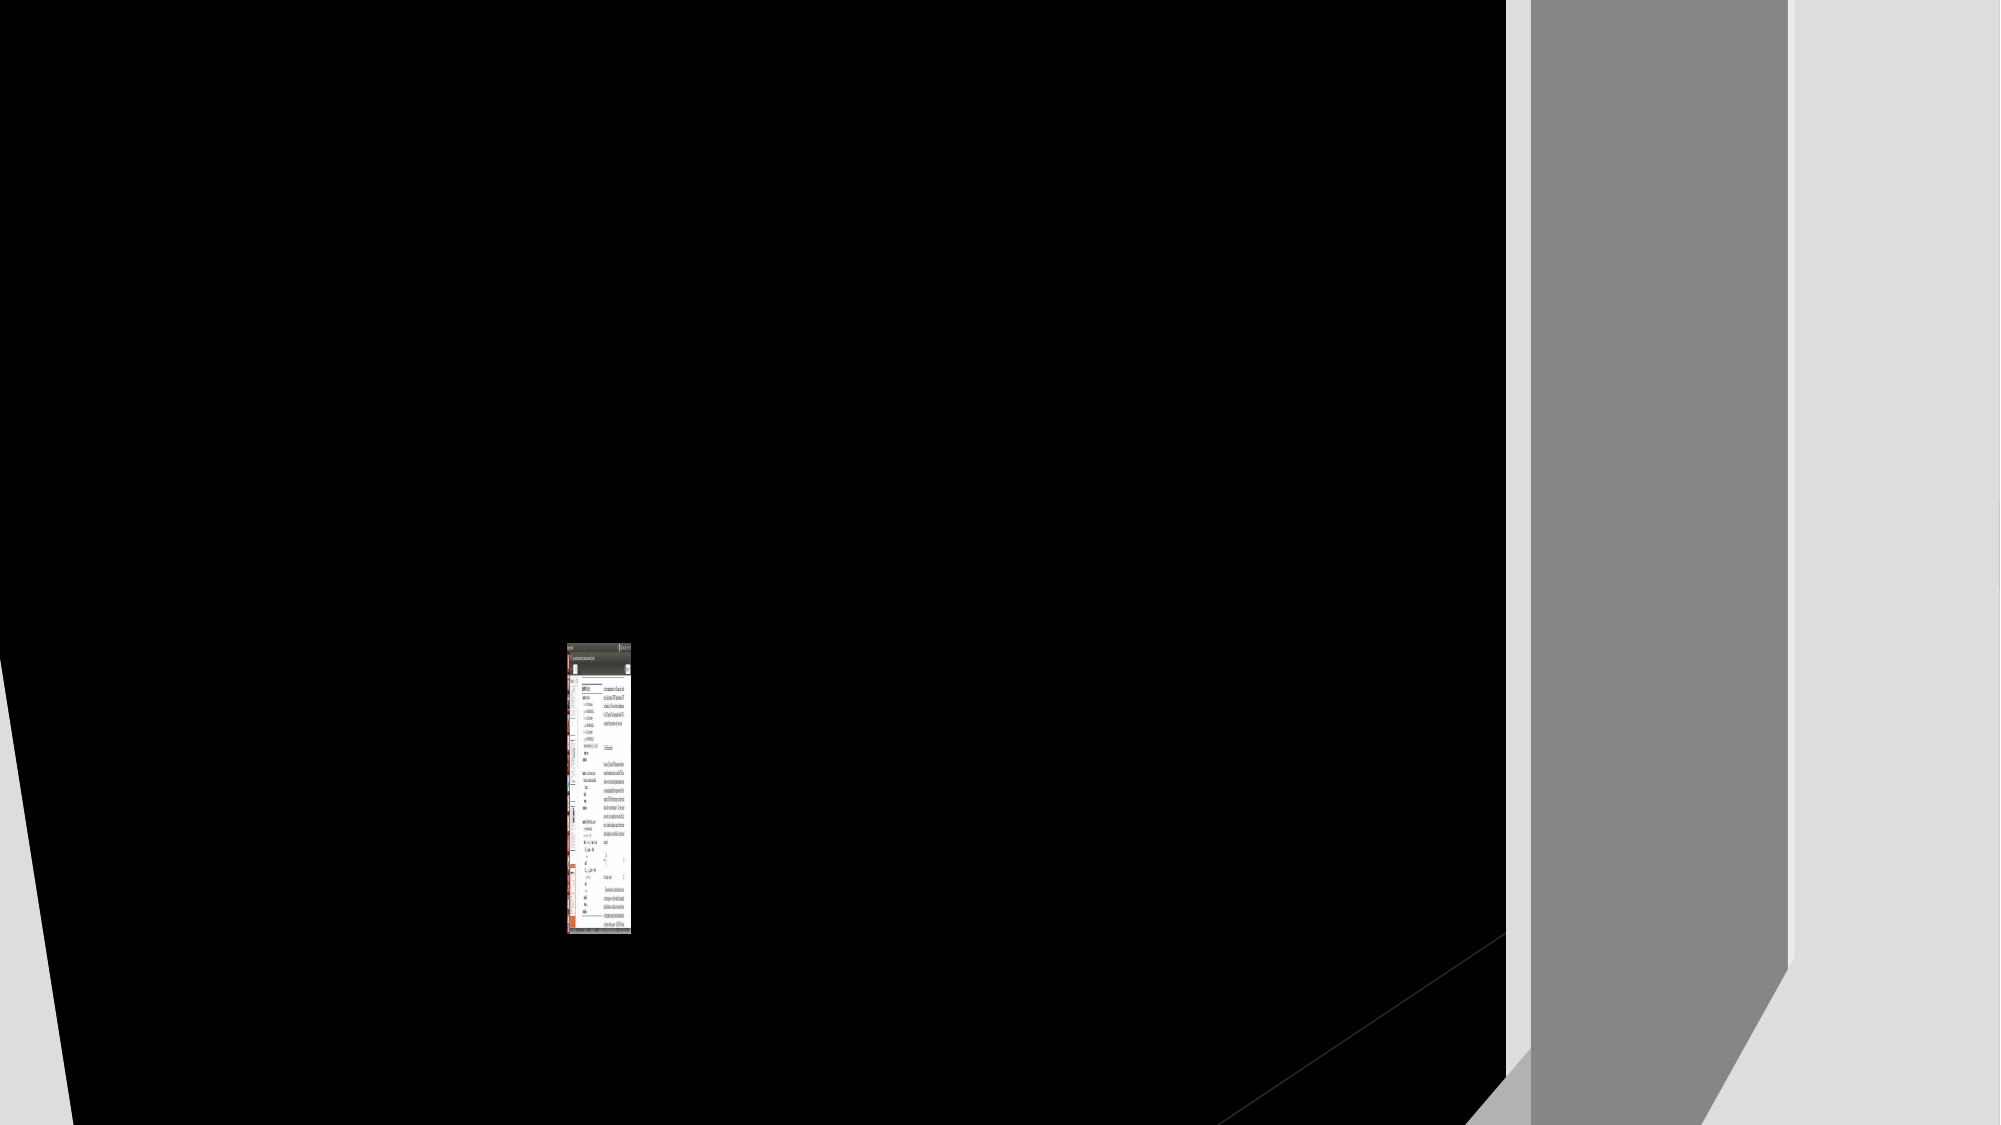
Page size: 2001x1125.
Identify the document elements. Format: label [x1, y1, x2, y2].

picture [310, 42, 1284, 1070]
